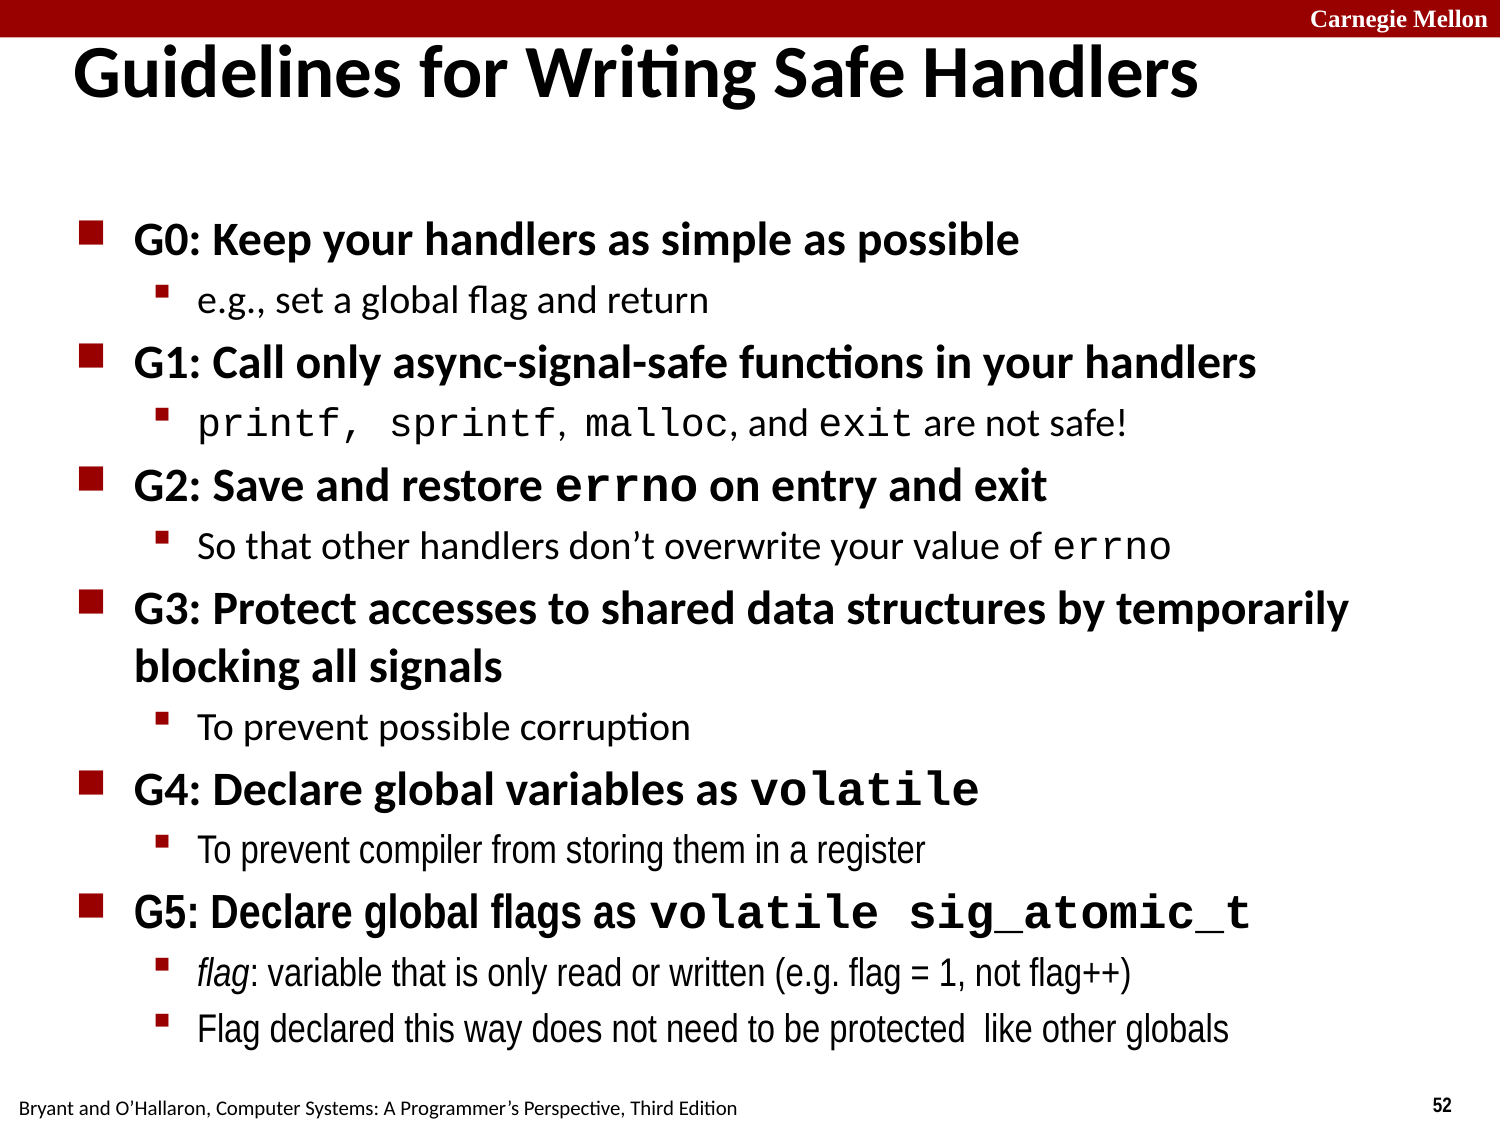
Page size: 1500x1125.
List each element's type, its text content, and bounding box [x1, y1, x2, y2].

list G0: Keep your handlers as simple as possible e.g., set a global flag and return G1: Call only async-signal-safe functions in your handlers printf, sprintf, malloc, and exit are not safe! G2: Save and restore errno on entry and exit So that other handlers don’t overwrite your value of errno G3: Protect accesses to shared data structures by temporarily blocking all signals To prevent possible corruption G4: Declare global variables as volatile To prevent compiler from storing them in a register G5: Declare global flags as volatile sig_atomic_t flag: variable that is only read or written (e.g. flag = 1, not flag++) Flag declared this way does not need to be protected like other globals [64, 199, 1451, 1065]
title Guidelines for Writing Safe Handlers [58, 49, 1305, 176]
